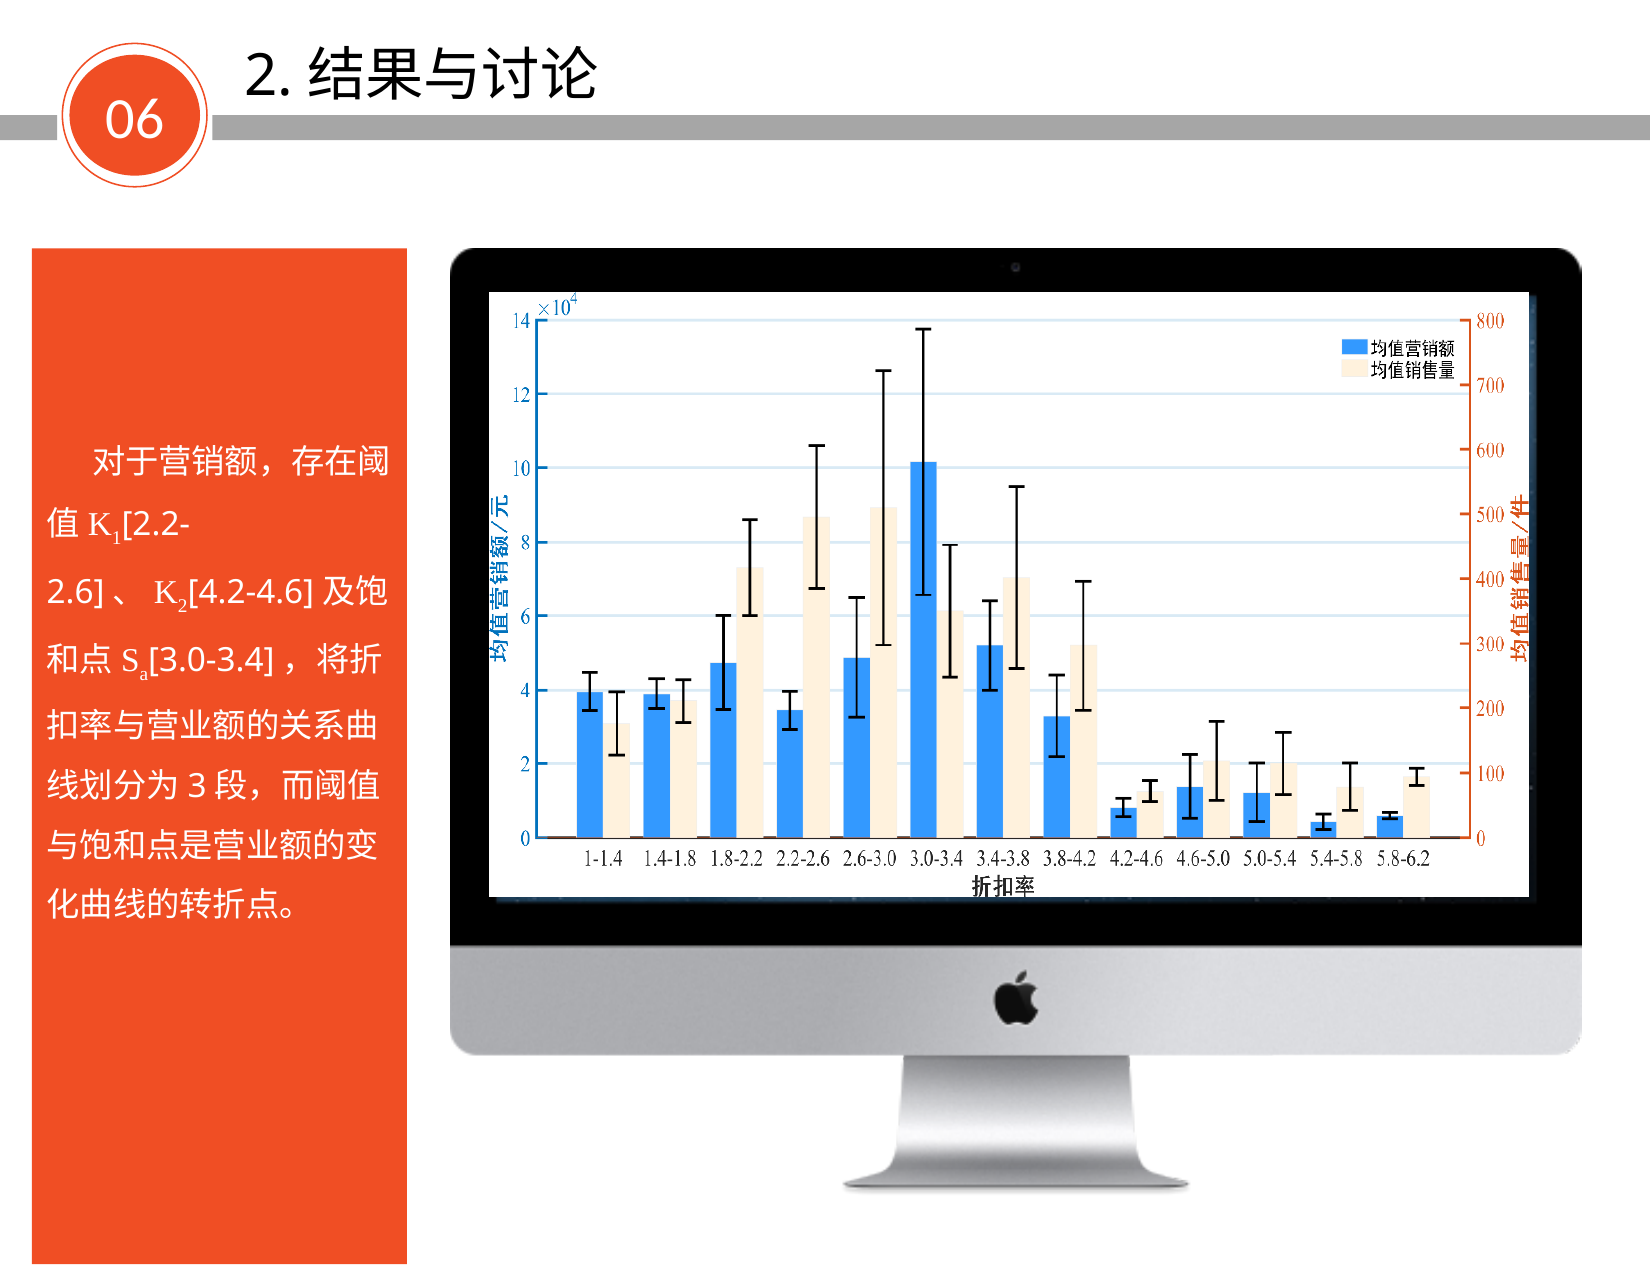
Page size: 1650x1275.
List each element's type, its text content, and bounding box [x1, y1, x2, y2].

text_box [0, 113, 59, 142]
text_box [60, 41, 210, 189]
text_box 06 [67, 52, 203, 178]
text_box 2.结果与讨论 [229, 29, 614, 115]
text_box [30, 246, 409, 1266]
text_box 对于营销额，存在阈值K1[2.2-2.6]、K2[4.2-4.6]及饱和点Sa[3.0-3.4]，将折扣率与营业额的关系曲线划分为3段，而阈值与饱和点是营业额的变化曲线的转折点。 [31, 412, 410, 931]
text_box [210, 113, 1650, 142]
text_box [449, 248, 1582, 1215]
